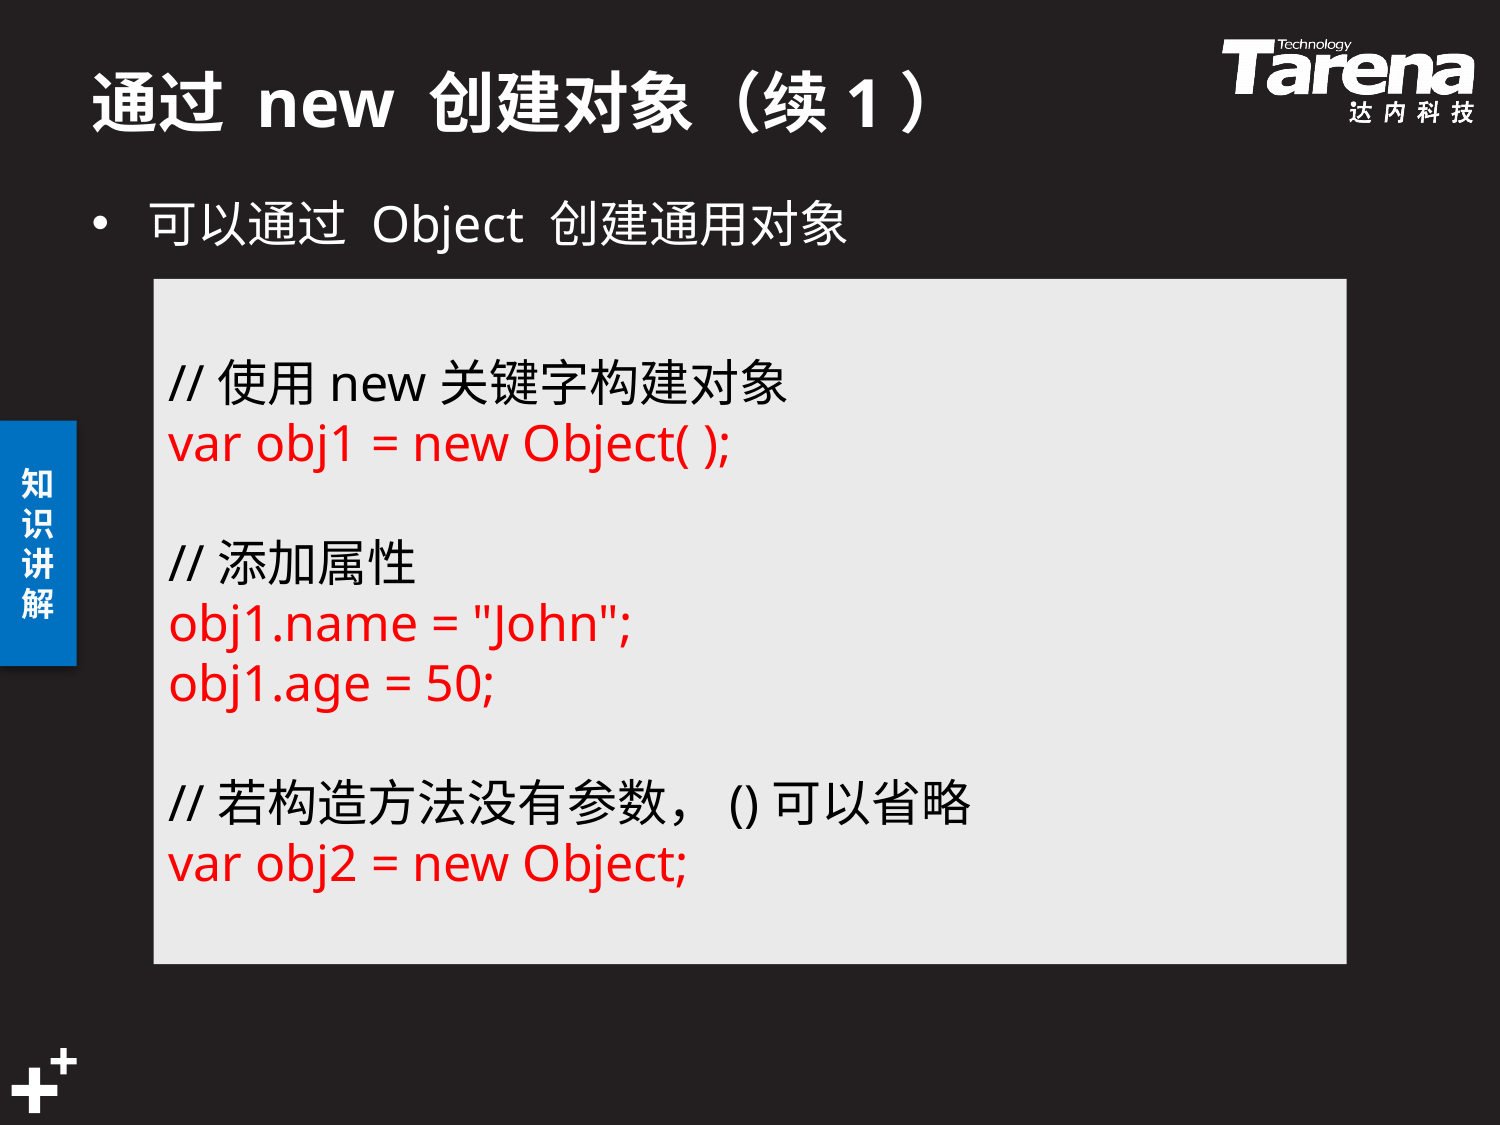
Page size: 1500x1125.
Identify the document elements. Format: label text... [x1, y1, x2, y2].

text_box //使用new关键字构建对象 var obj1 = new Object( ); //添加属性 obj1.name = "John"; obj1.age = 50; //若构造方法没有参数，()可以省略 var obj2 = new Object; [153, 278, 1347, 965]
list 可以通过 Object 创建通用对象 [76, 172, 1400, 600]
picture [1222, 39, 1475, 123]
title 通过 new 创建对象（续1） [76, 42, 1188, 160]
